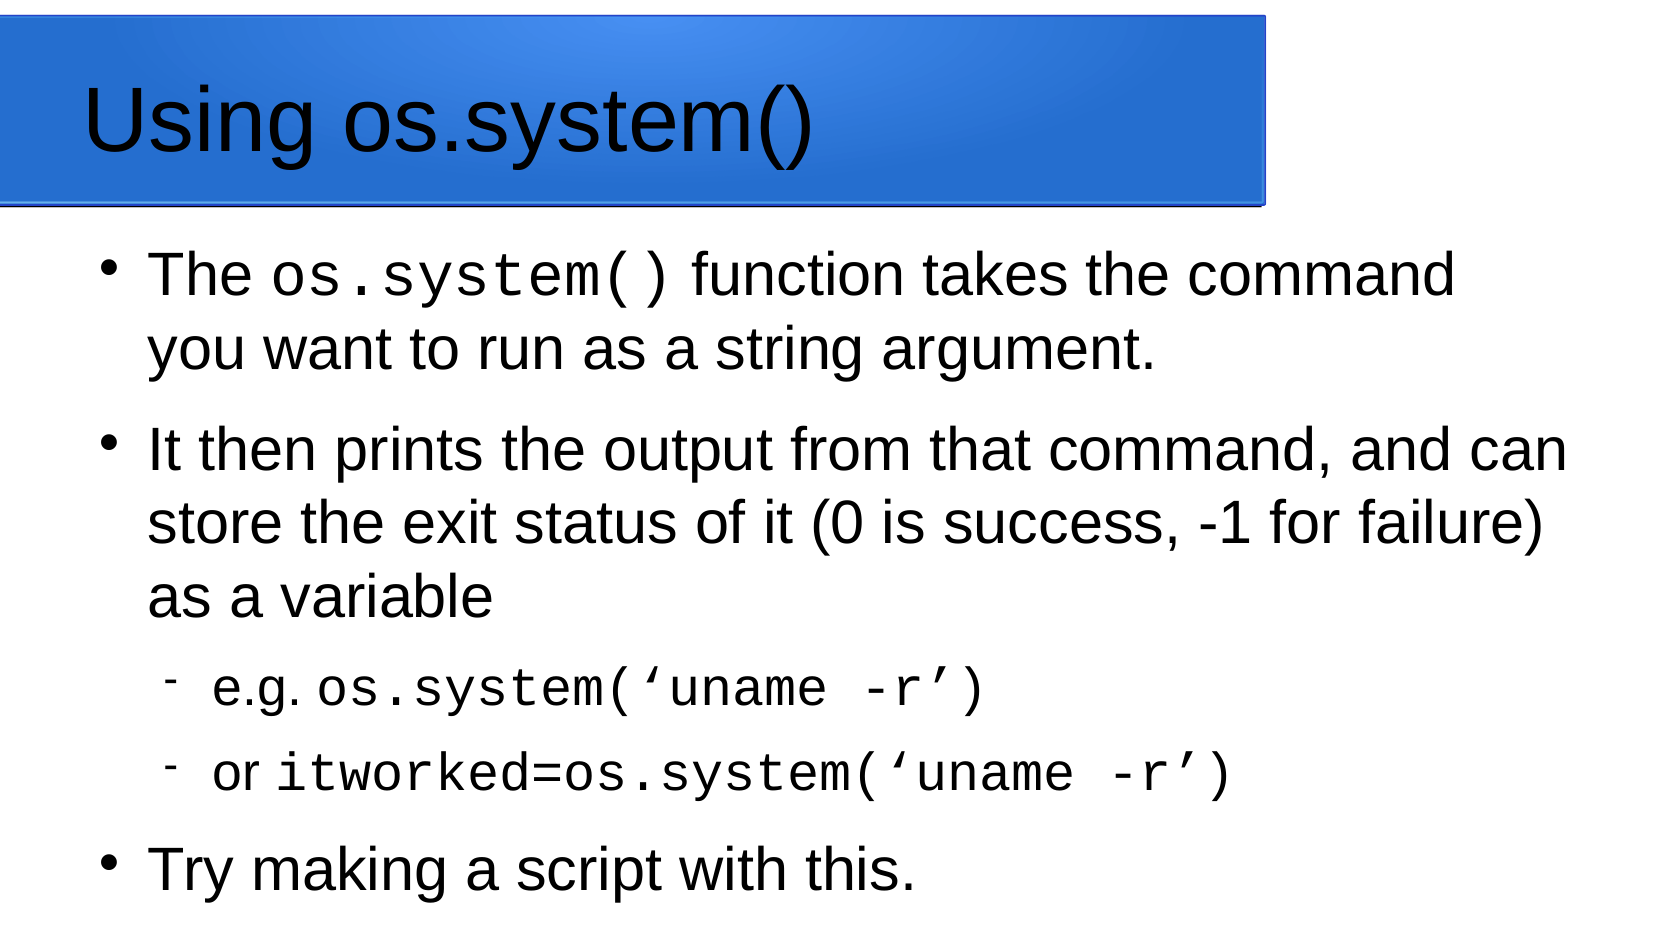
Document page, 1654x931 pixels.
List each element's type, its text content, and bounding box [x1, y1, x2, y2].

text_box Using os.system() [82, 37, 1571, 193]
text_box The os.system() function takes the command you want to run as a string argument. It then prints the output from that command, and can store the exit status of it (0 is success, -1 for failure) as a variable e.g. os.system(‘uname -r’) or itworked=os.system(‘uname -r’) Try making a script with this. [82, 234, 1571, 905]
picture [0, 13, 1269, 211]
